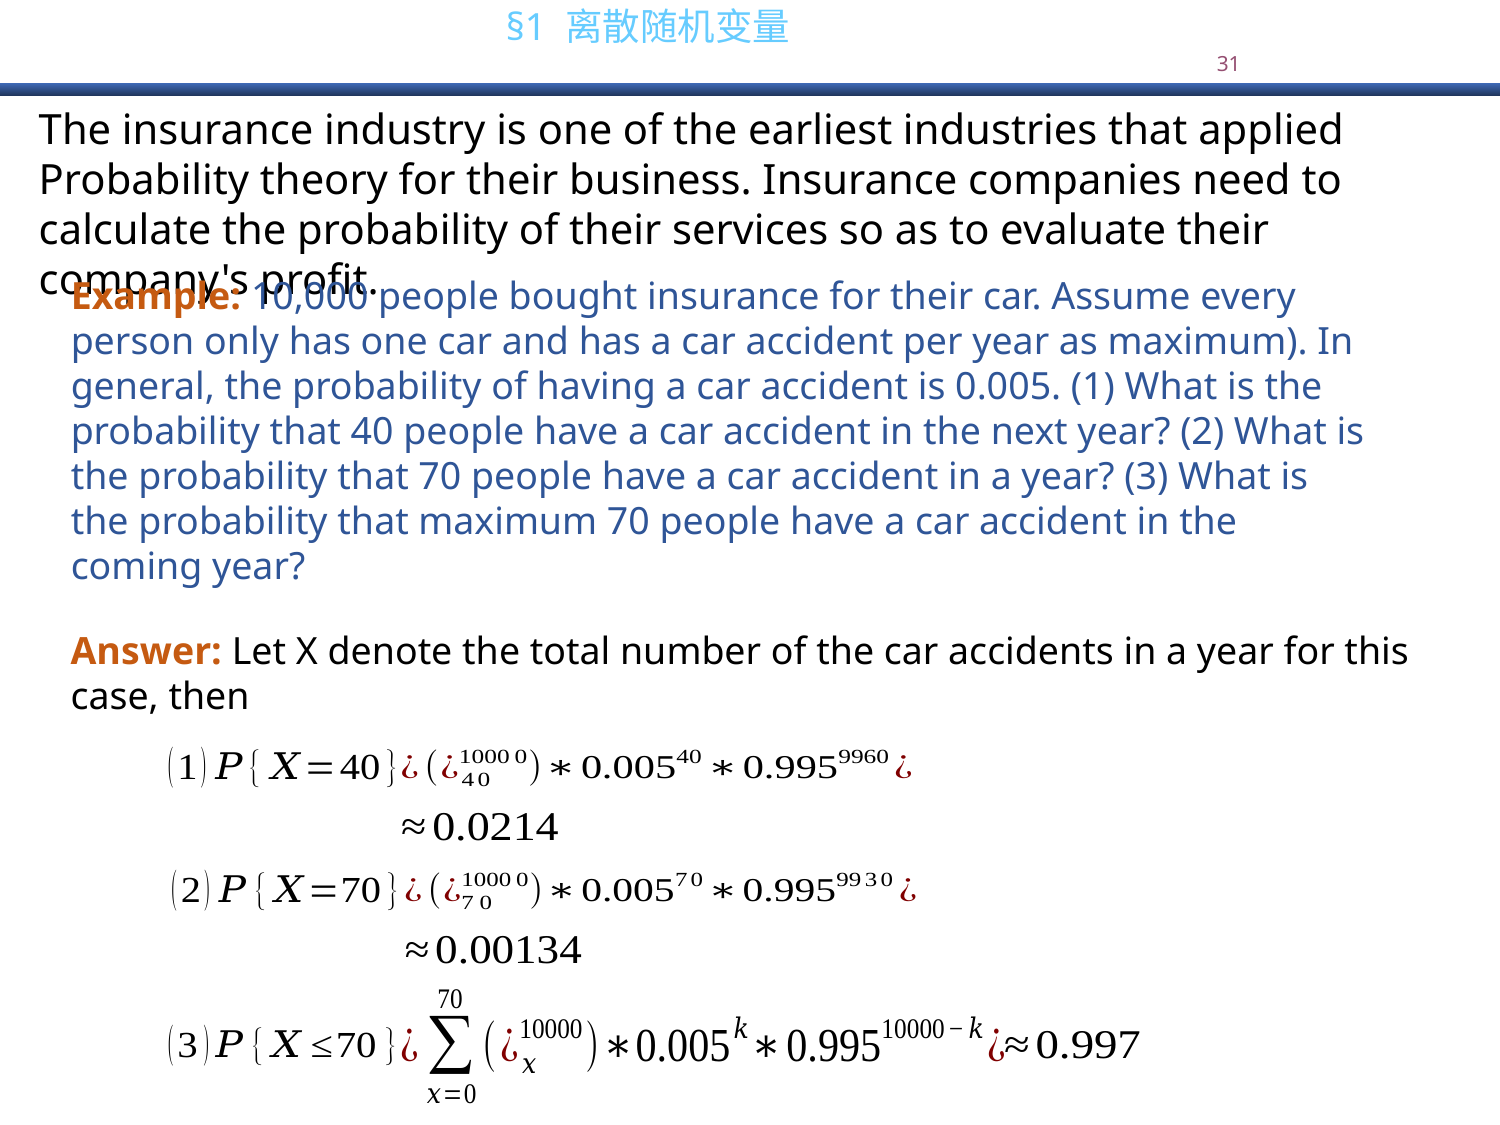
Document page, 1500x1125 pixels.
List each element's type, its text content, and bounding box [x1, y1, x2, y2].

text_box Example: 10,000 people bought insurance for their car. Assume every person only has one car and has a car accident per year as maximum). In general, the probability of having a car accident is 0.005. (1) What is the probability that 40 people have a car accident in the next year? (2) What is the probability that 70 people have a car accident in a year? (3) What is the probability that maximum 70 people have a car accident in the coming year? [55, 265, 1383, 595]
text_box The insurance industry is one of the earliest industries that applied Probability theory for their business. Insurance companies need to calculate the probability of their services so as to evaluate their company's profit. [24, 95, 1449, 310]
